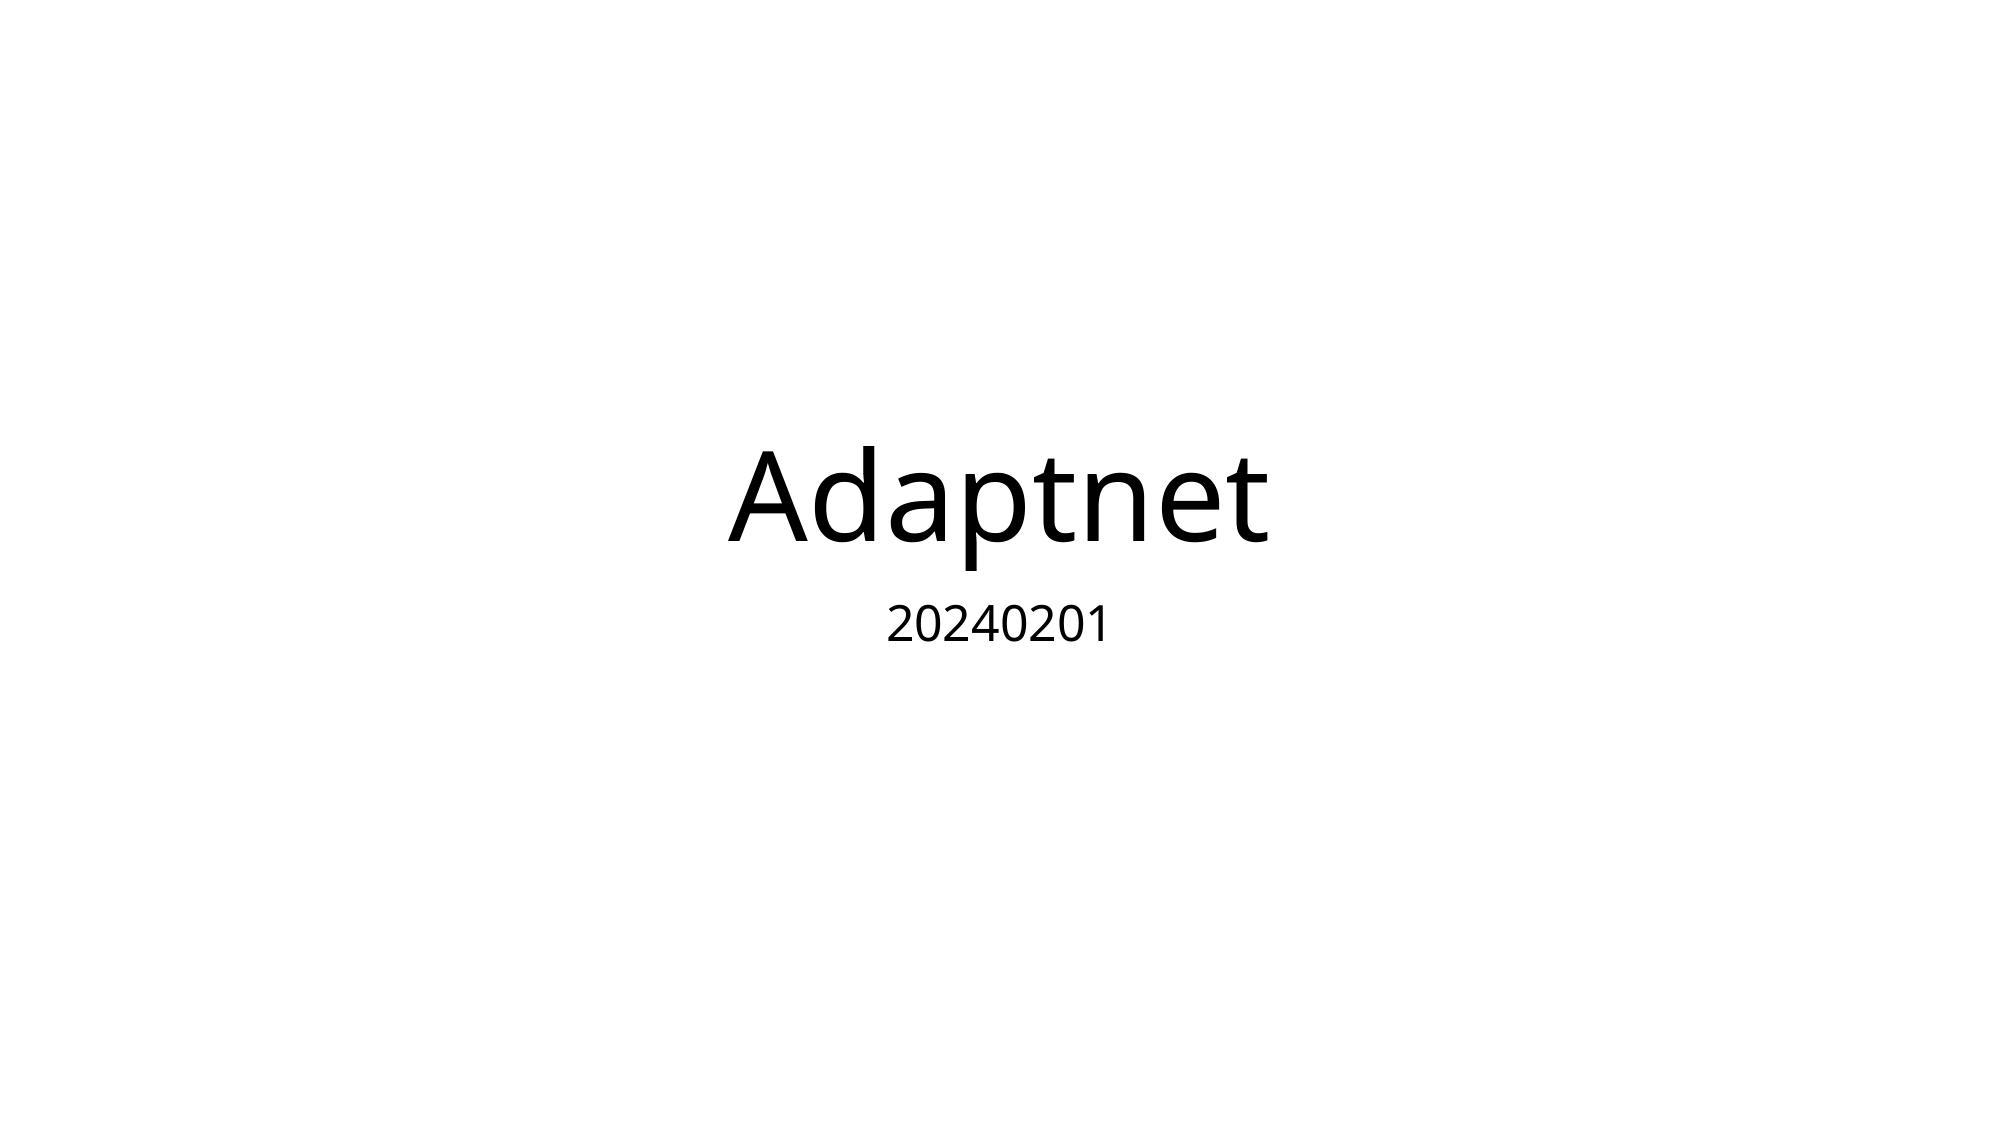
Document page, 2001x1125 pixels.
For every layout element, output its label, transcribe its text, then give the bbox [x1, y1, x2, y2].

subtitle 20240201 [249, 590, 1750, 863]
title Adaptnet [249, 184, 1750, 576]
